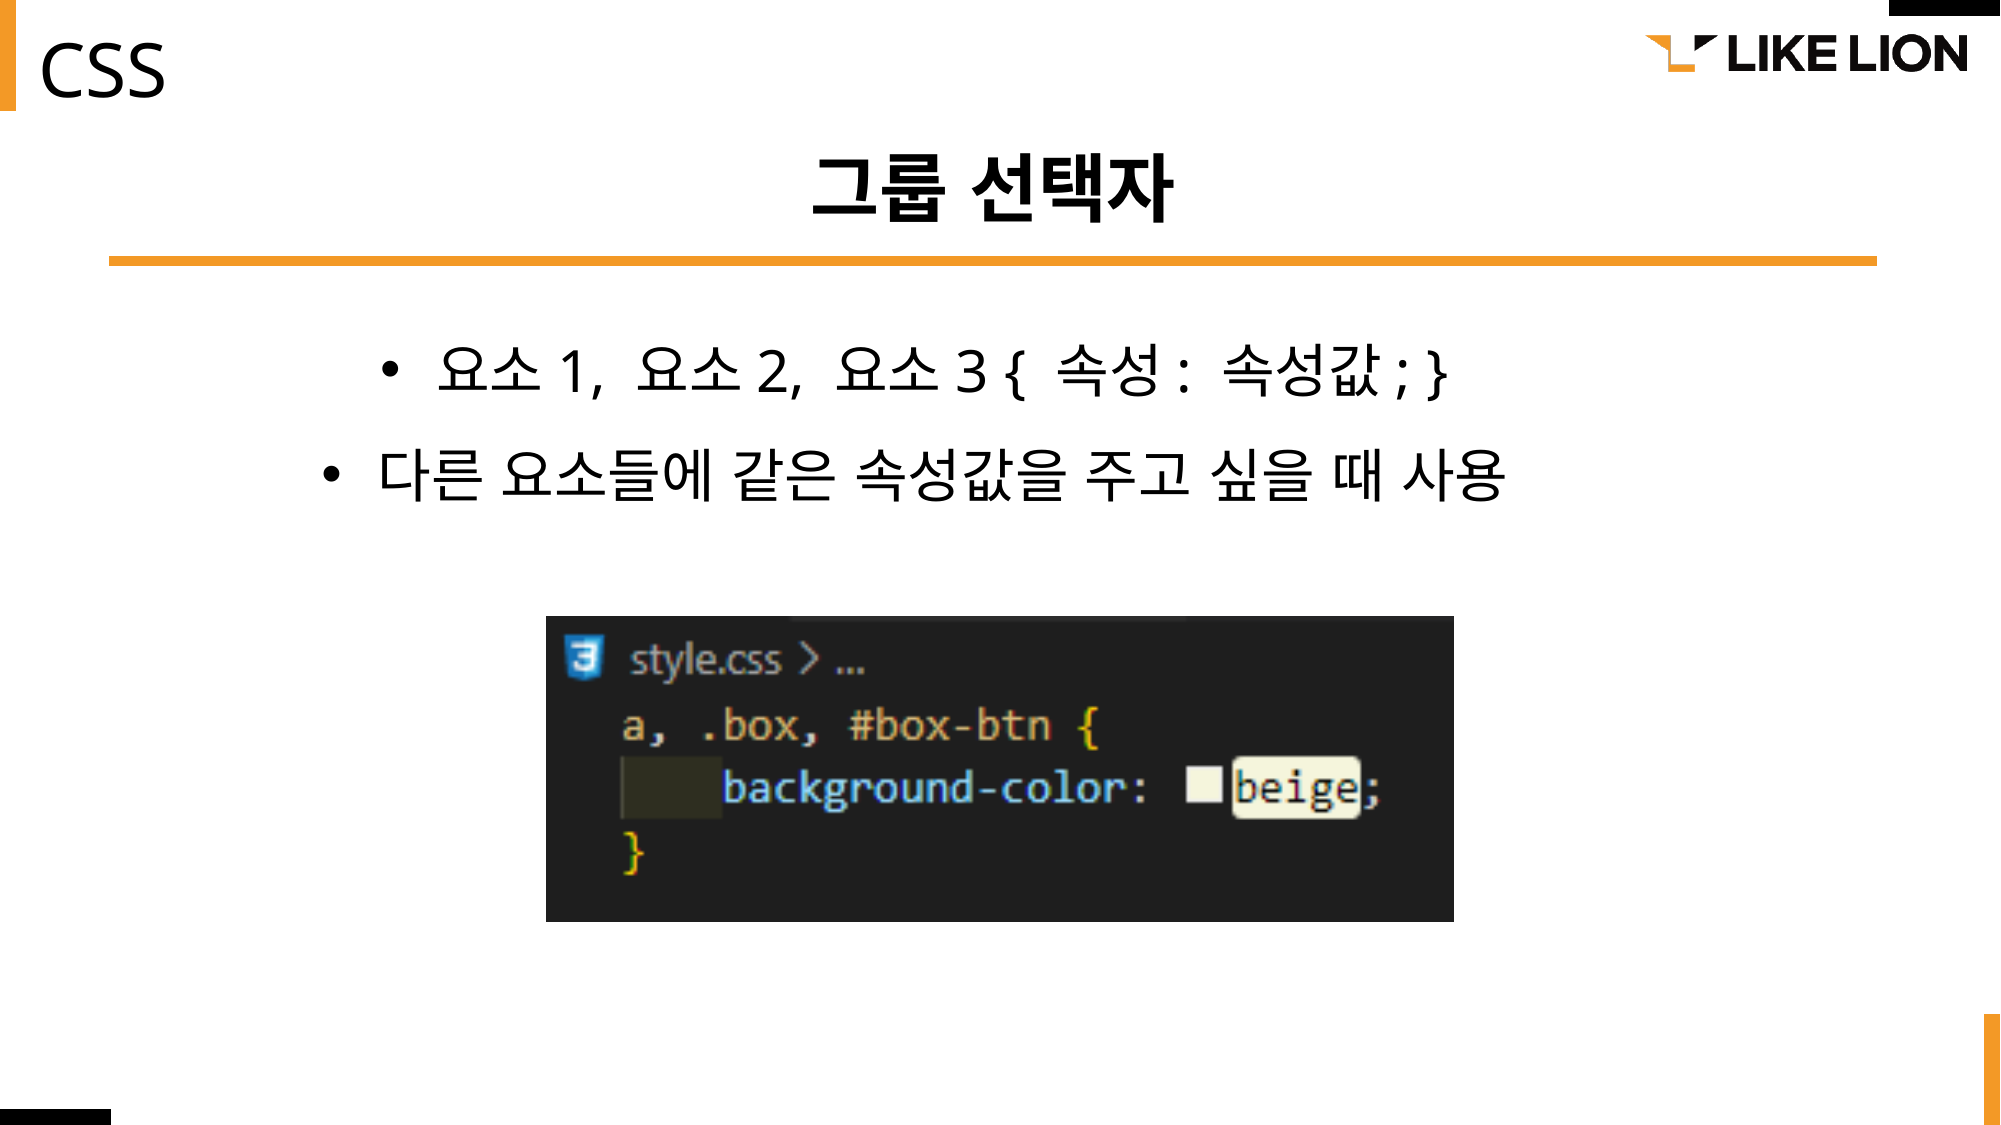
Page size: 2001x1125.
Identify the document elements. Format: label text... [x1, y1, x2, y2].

text_box CSS [14, 14, 192, 120]
text_box [0, 0, 16, 111]
picture [1645, 34, 1967, 102]
text_box [109, 256, 1877, 266]
picture [546, 616, 1454, 922]
text_box 요소1, 요소2, 요소3 { 속성: 속성값; } 다른 요소들에 같은 속성값을 주고 싶을 때 사용 [102, 291, 1727, 517]
text_box 그룹 선택자 [434, 134, 1552, 239]
text_box [1984, 1014, 2000, 1125]
text_box [0, 1109, 111, 1125]
text_box [1889, 0, 2000, 16]
